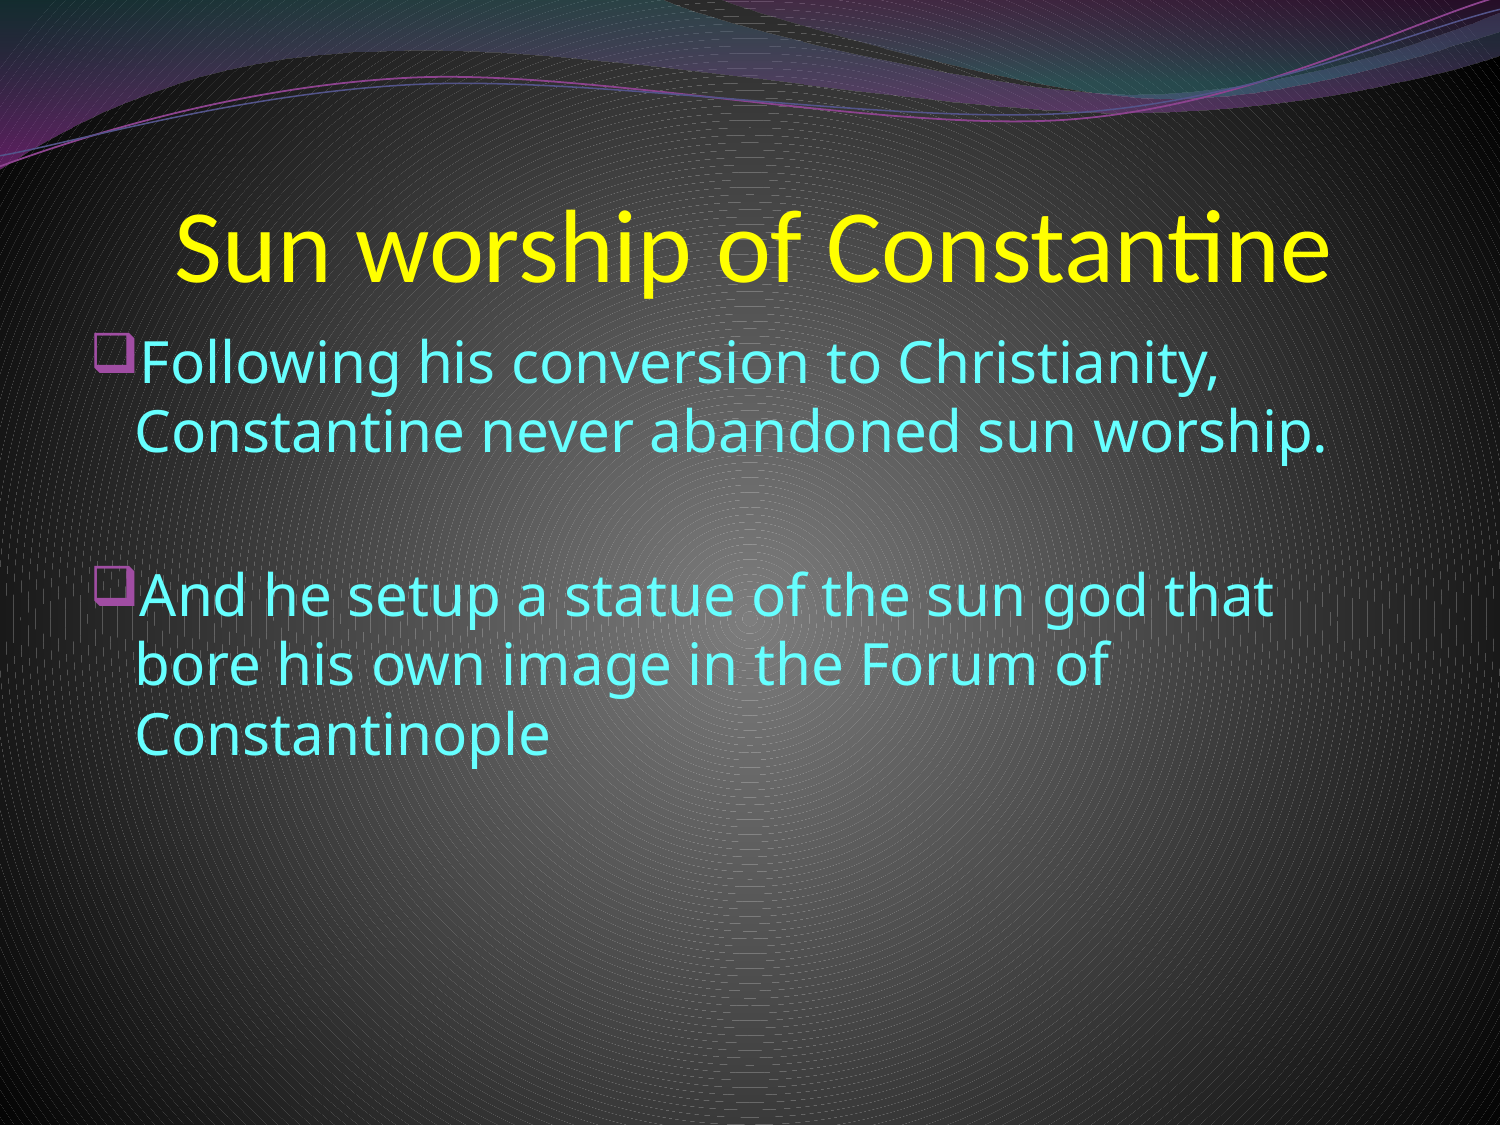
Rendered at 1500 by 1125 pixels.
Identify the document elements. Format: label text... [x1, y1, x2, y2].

list Following his conversion to Christianity, Constantine never abandoned sun worship. And he setup a statue of the sun god that bore his own image in the Forum of Constantinople [75, 317, 1425, 1038]
title Sun worship of Constantine [24, 115, 1425, 303]
